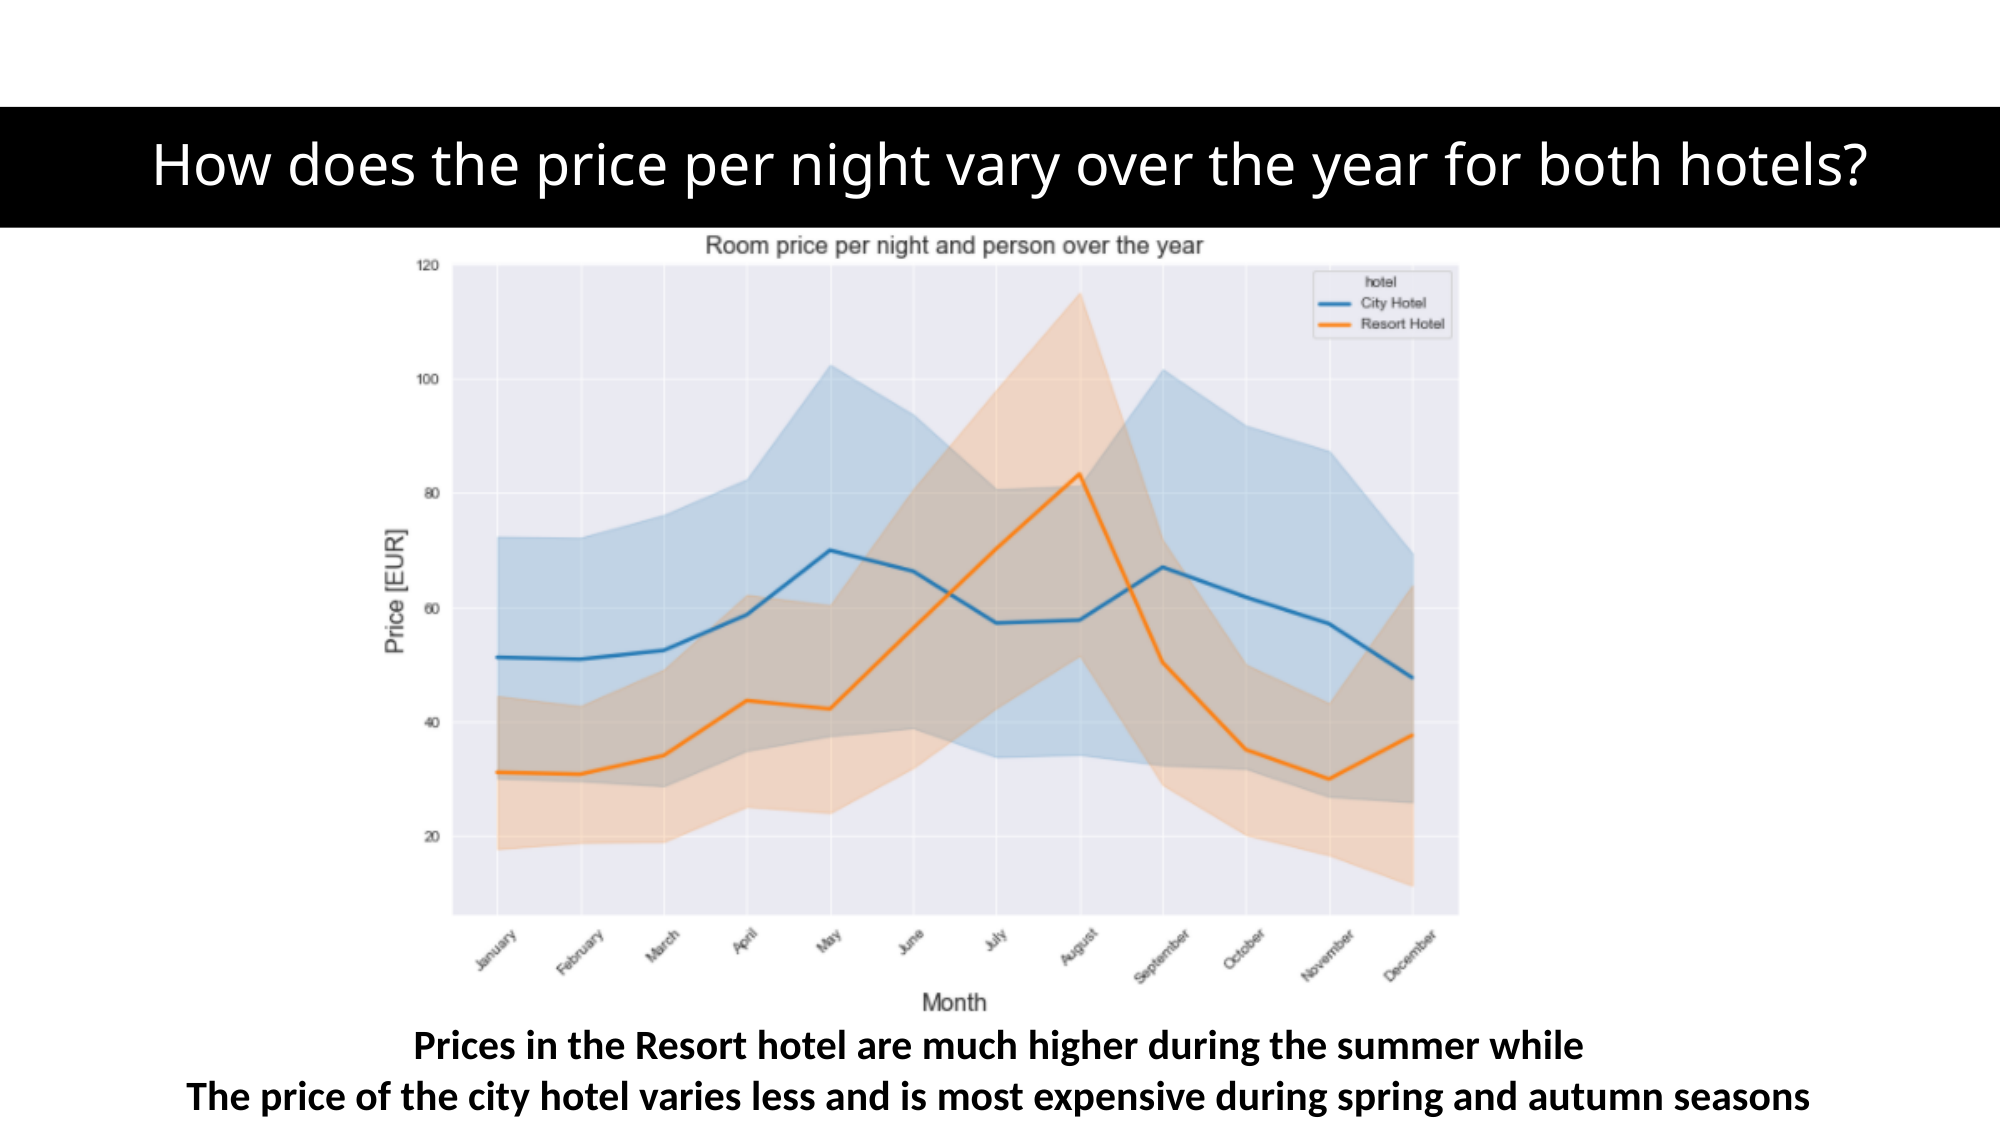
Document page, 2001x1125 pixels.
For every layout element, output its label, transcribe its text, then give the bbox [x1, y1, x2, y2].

text_box Prices in the Resort hotel are much higher during the summer while The price of the city hotel varies less and is most expensive during spring and autumn seasons [0, 1010, 1999, 1125]
text_box [1463, 106, 2000, 229]
picture [370, 228, 1463, 1023]
text_box [0, 106, 370, 229]
title How does the price per night vary over the year for both hotels? [91, 105, 1931, 228]
